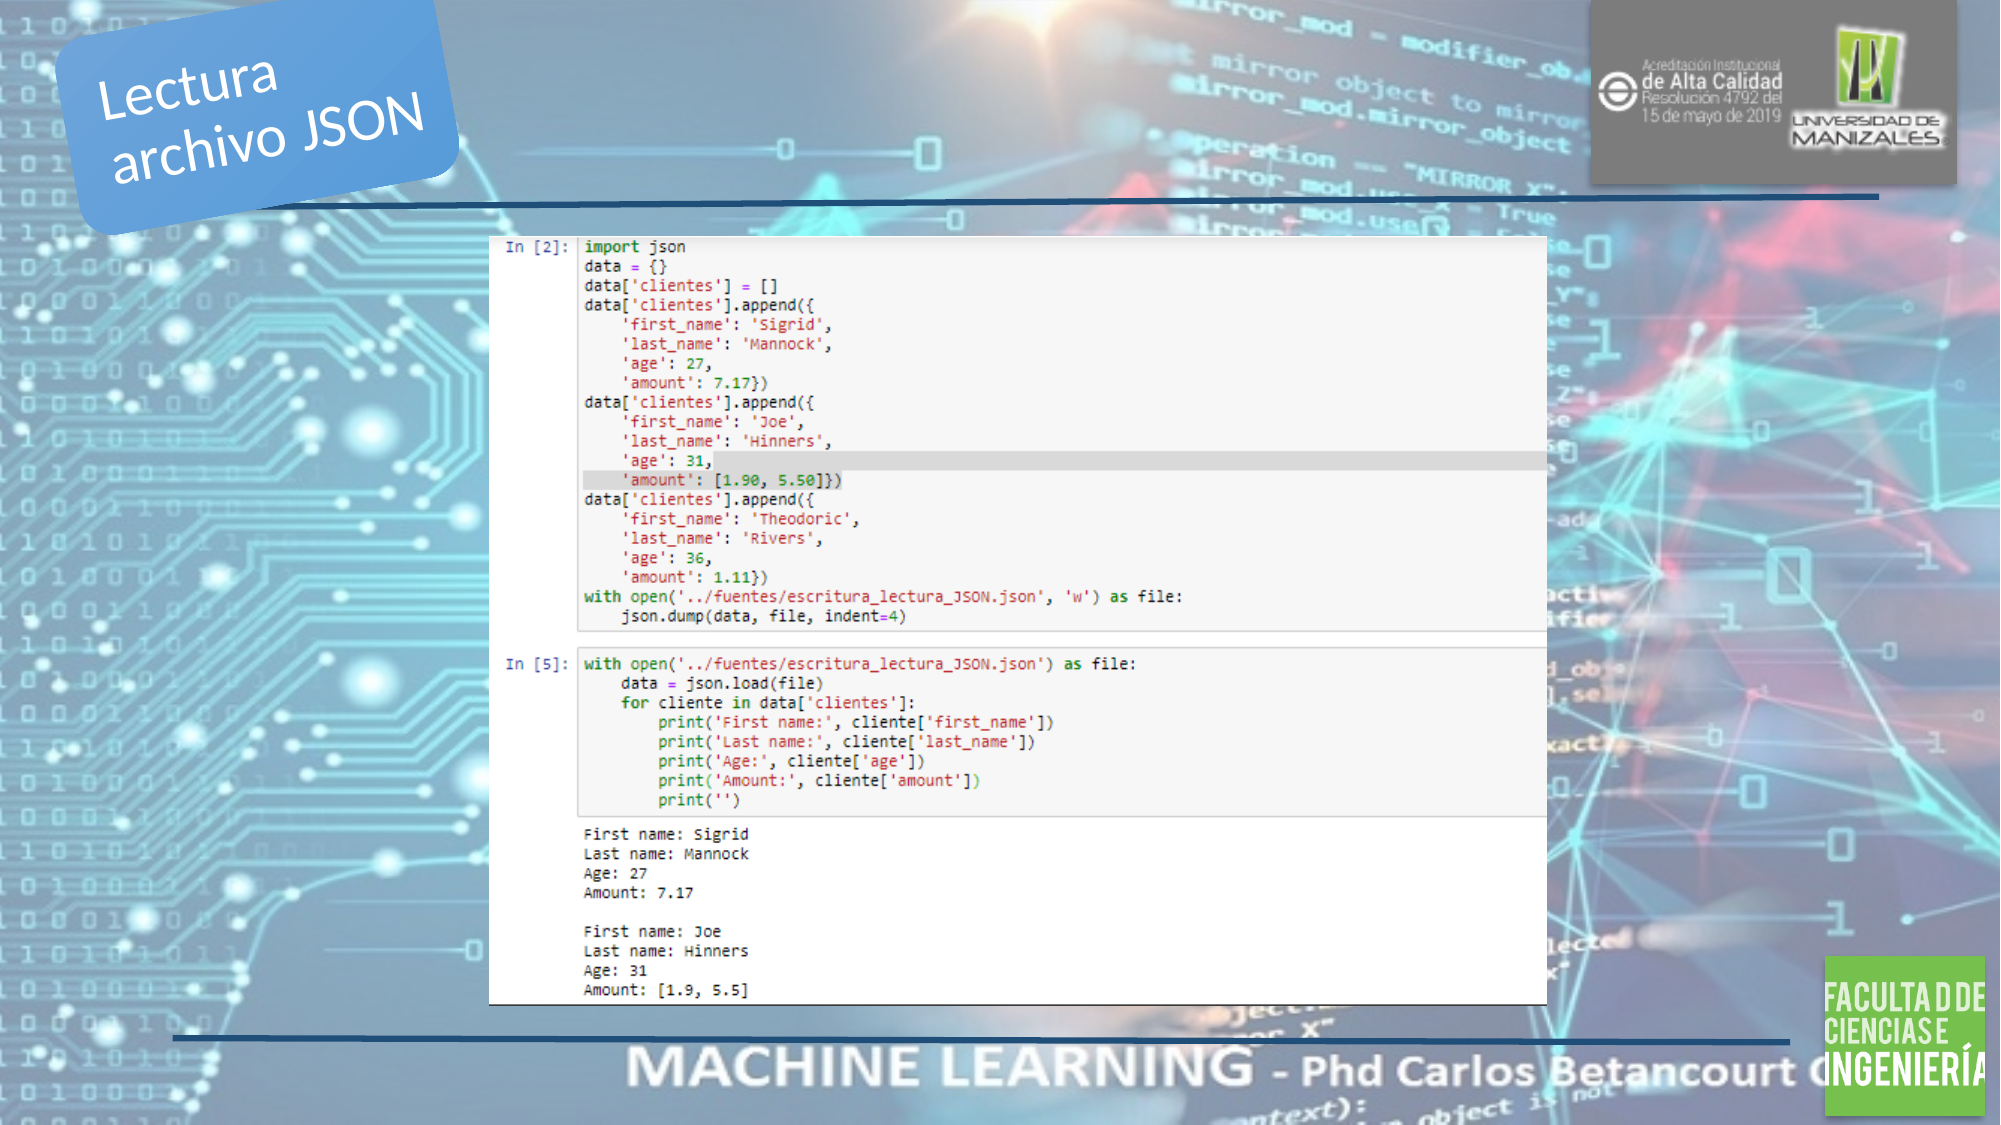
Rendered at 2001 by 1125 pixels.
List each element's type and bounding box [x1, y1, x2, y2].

picture [1825, 956, 1985, 1116]
picture [489, 236, 1547, 1006]
text_box [172, 1038, 1791, 1043]
list [49, 35, 1100, 237]
picture [1590, 0, 1958, 185]
text_box [1100, 196, 1880, 207]
